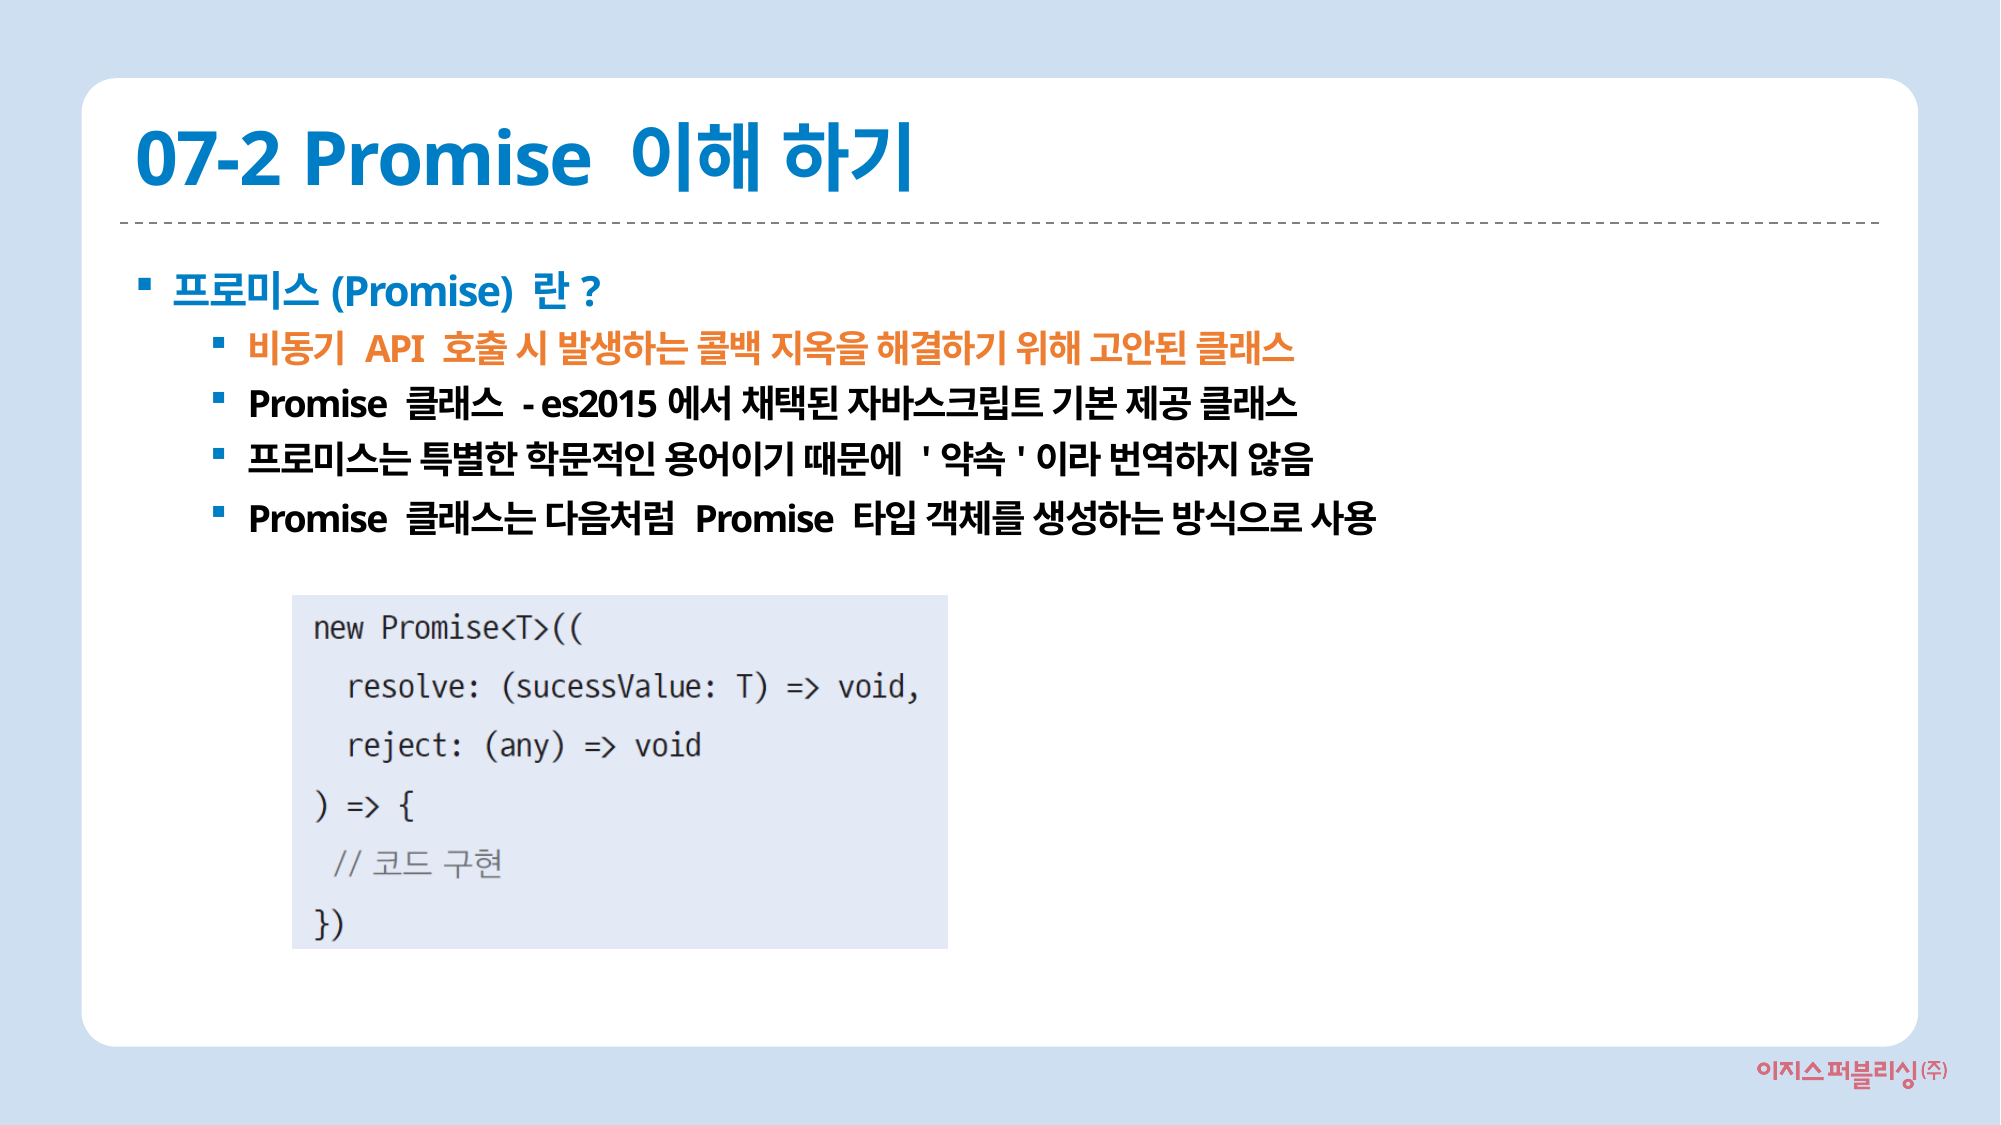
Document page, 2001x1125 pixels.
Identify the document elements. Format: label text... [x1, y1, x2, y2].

picture [292, 595, 948, 949]
title 07-2 Promise 이해 하기 [120, 109, 1880, 209]
list 프로미스(Promise) 란? 비동기 API 호출 시 발생하는 콜백 지옥을 해결하기 위해 고안된 클래스 Promise 클래스 - es2015에서 채택된 자바스크립트 기본 제공 클래스 프로미스는 특별한 학문적인 용어이기 때문에 '약속'이라 번역하지 않음 Promise 클래스는 다음처럼 Promise 타입 객체를 생성하는 방식으로 사용 [120, 257, 1865, 1009]
